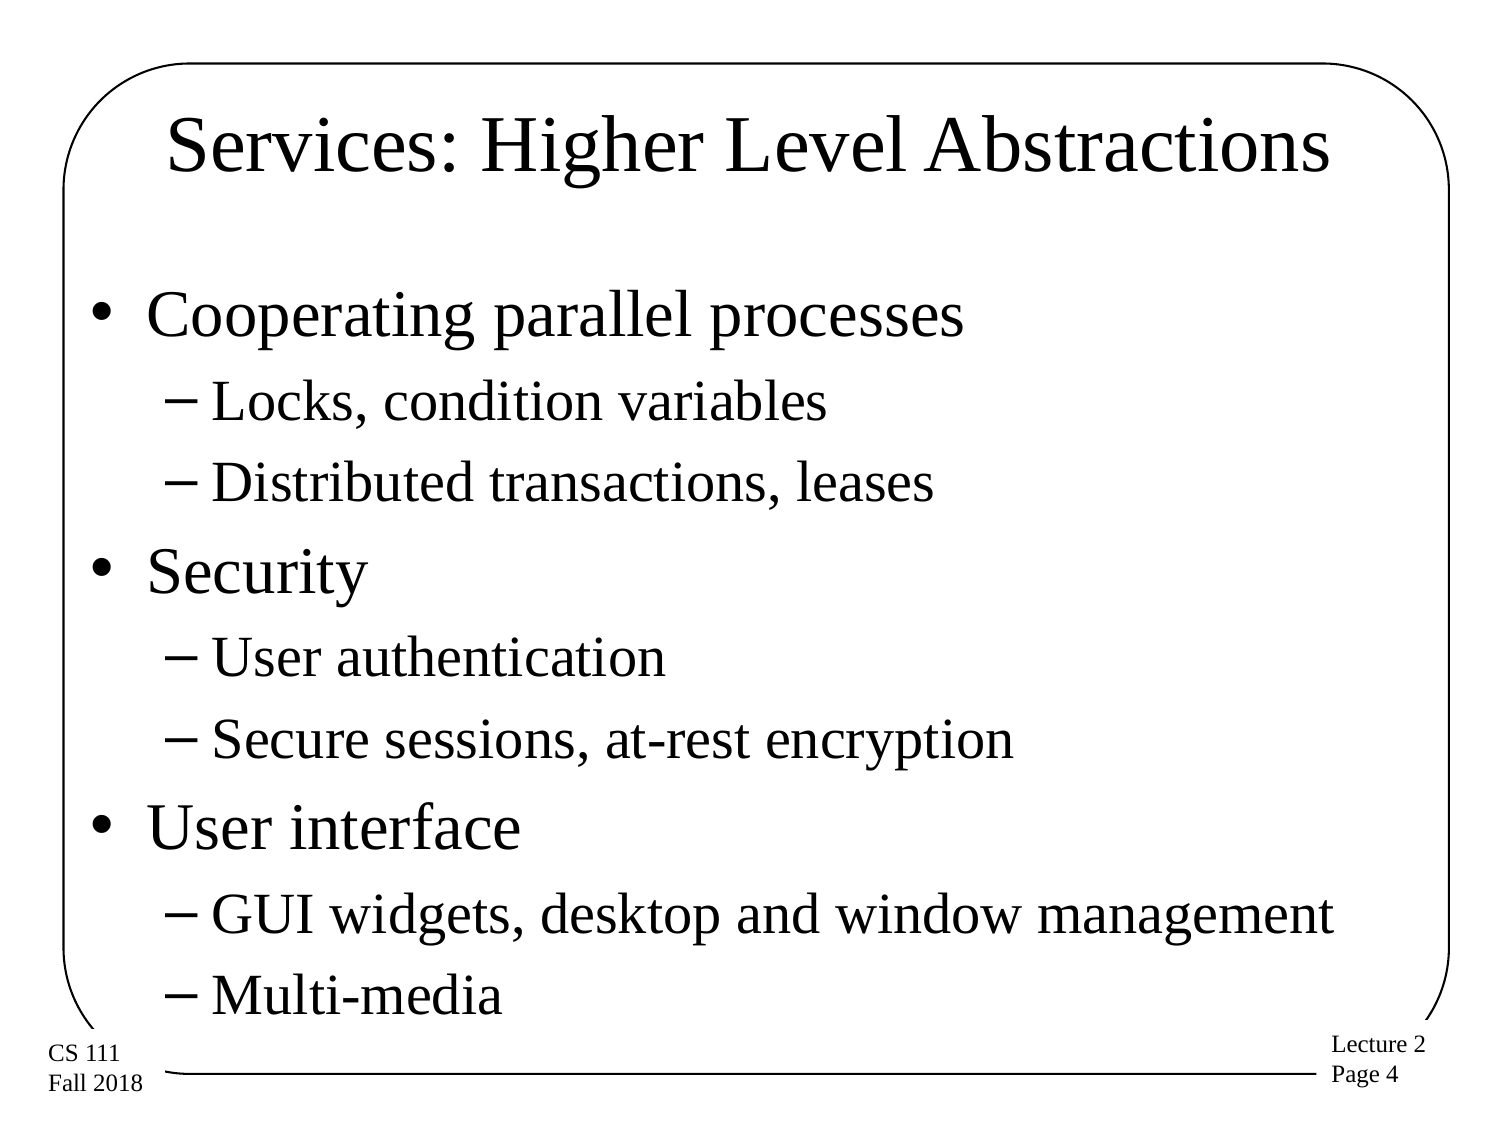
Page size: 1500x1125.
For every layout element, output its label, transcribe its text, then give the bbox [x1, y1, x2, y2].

list Cooperating parallel processes Locks, condition variables Distributed transactions, leases Security User authentication Secure sessions, at-rest encryption User interface GUI widgets, desktop and window management Multi-media [74, 262, 1426, 1006]
title Services: Higher Level Abstractions [74, 44, 1426, 233]
